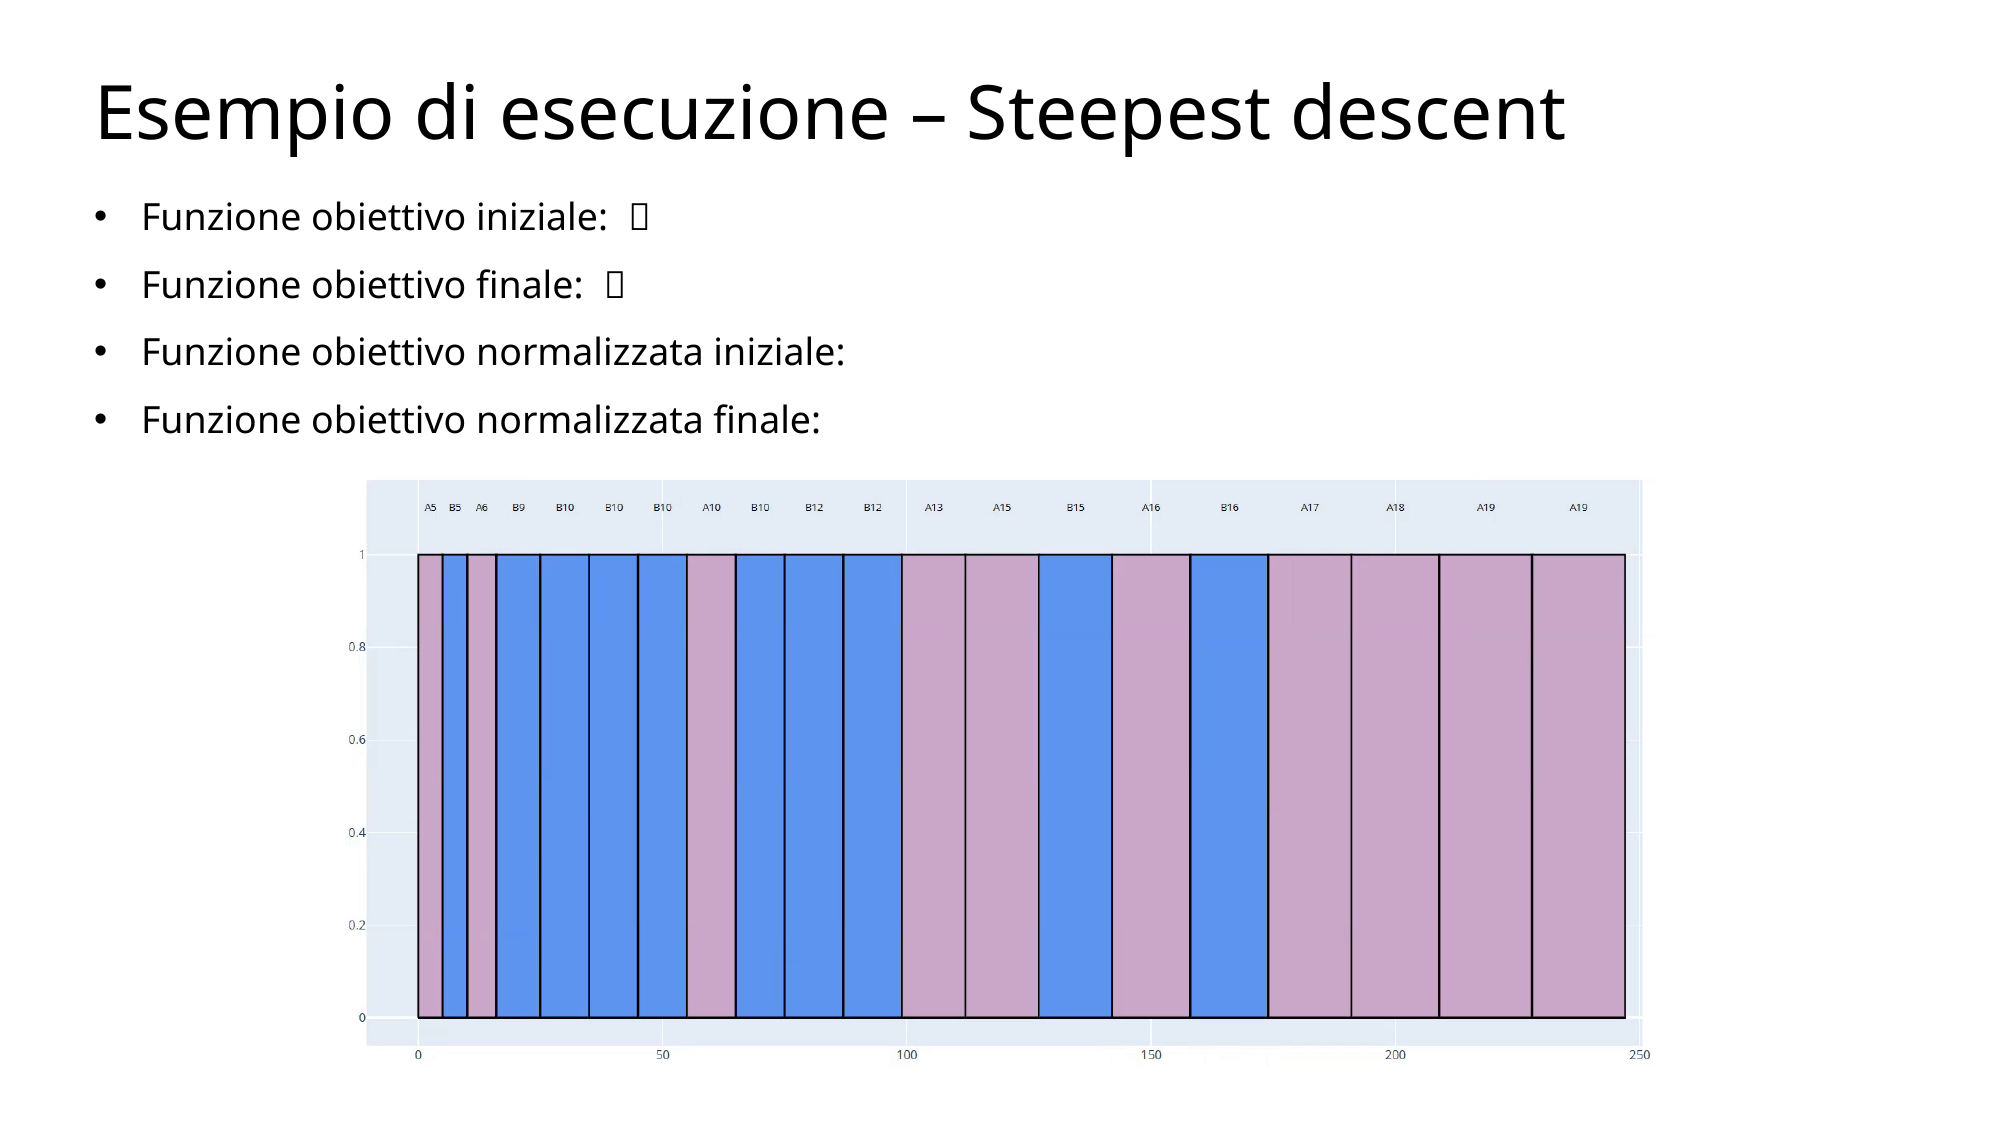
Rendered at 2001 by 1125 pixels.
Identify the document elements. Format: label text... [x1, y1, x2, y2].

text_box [344, 470, 1656, 1068]
text_box Esempio di esecuzione – Steepest descent [79, 57, 1921, 163]
